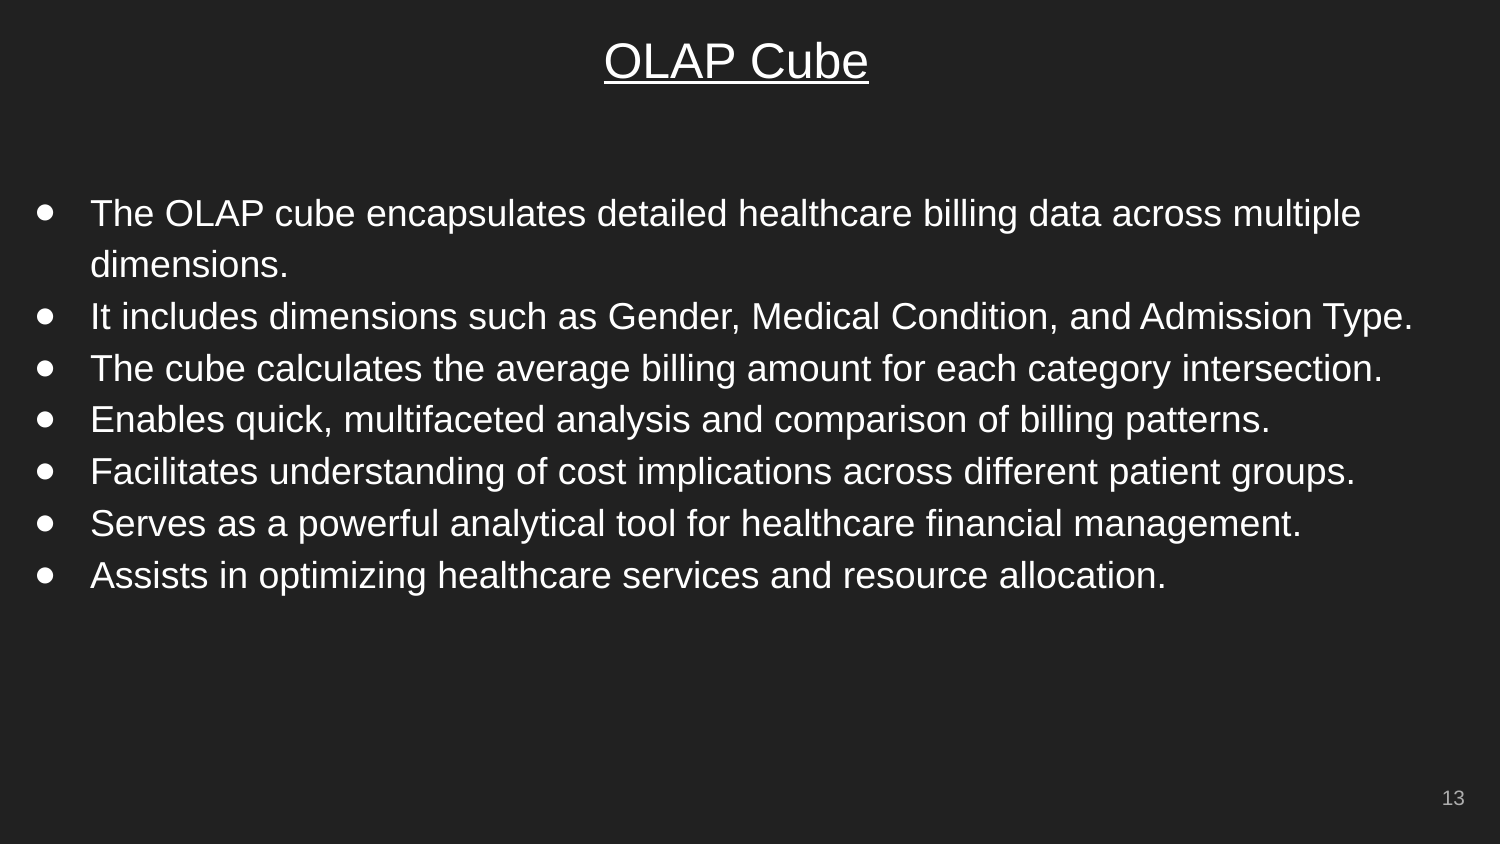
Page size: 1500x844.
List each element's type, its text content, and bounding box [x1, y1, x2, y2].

title OLAP Cube [37, 13, 1436, 108]
text_box The OLAP cube encapsulates detailed healthcare billing data across multiple dimensions. It includes dimensions such as Gender, Medical Condition, and Admission Type. The cube calculates the average billing amount for each category intersection. Enables quick, multifaceted analysis and comparison of billing patterns. Facilitates understanding of cost implications across different patient groups. Serves as a powerful analytical tool for healthcare financial management. Assists in optimizing healthcare services and resource allocation. [0, 166, 1500, 641]
slide_number ‹#› [1389, 764, 1480, 830]
